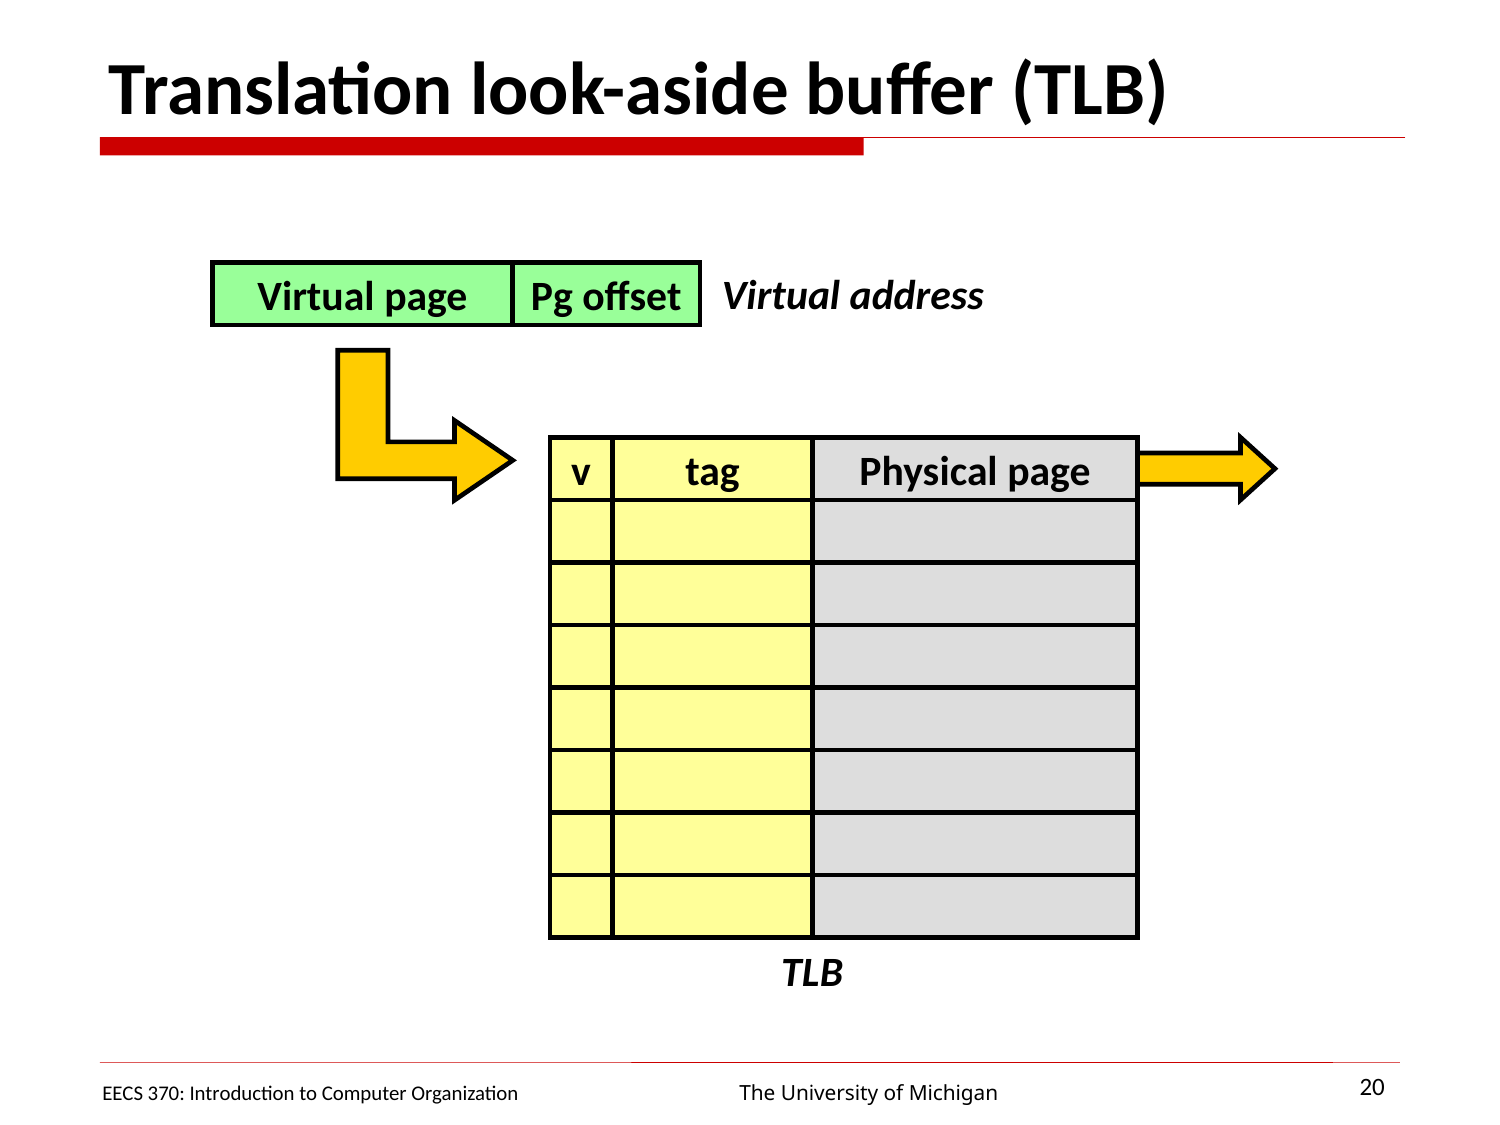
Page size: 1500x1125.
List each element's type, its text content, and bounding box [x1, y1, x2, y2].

text_box [337, 350, 513, 501]
text_box [1137, 437, 1275, 500]
text_box TLB [766, 937, 859, 1003]
text_box [812, 812, 1138, 874]
text_box [549, 749, 612, 812]
text_box Virtual page [212, 262, 512, 325]
text_box [812, 749, 1138, 812]
text_box [612, 562, 812, 624]
text_box [612, 499, 812, 562]
text_box tag [612, 437, 812, 499]
text_box [549, 687, 612, 749]
text_box [612, 749, 812, 812]
text_box [549, 562, 612, 624]
text_box [549, 499, 612, 562]
text_box 20 [1149, 1062, 1400, 1125]
text_box Pg offset [512, 262, 700, 325]
text_box [612, 874, 812, 938]
text_box Physical page [812, 437, 1138, 499]
text_box [549, 624, 612, 687]
text_box [612, 812, 812, 874]
text_box [812, 562, 1138, 624]
text_box [812, 687, 1138, 749]
text_box [612, 687, 812, 749]
text_box [812, 624, 1138, 687]
text_box EECS 370: Introduction to Computer Organization [87, 1071, 550, 1125]
text_box [549, 812, 612, 874]
text_box Translation look-aside buffer (TLB) [94, 0, 1407, 138]
text_box Virtual address [707, 260, 1000, 326]
text_box [612, 624, 812, 687]
text_box [812, 874, 1138, 938]
text_box [812, 499, 1138, 562]
text_box [549, 874, 612, 938]
text_box v [549, 437, 612, 499]
